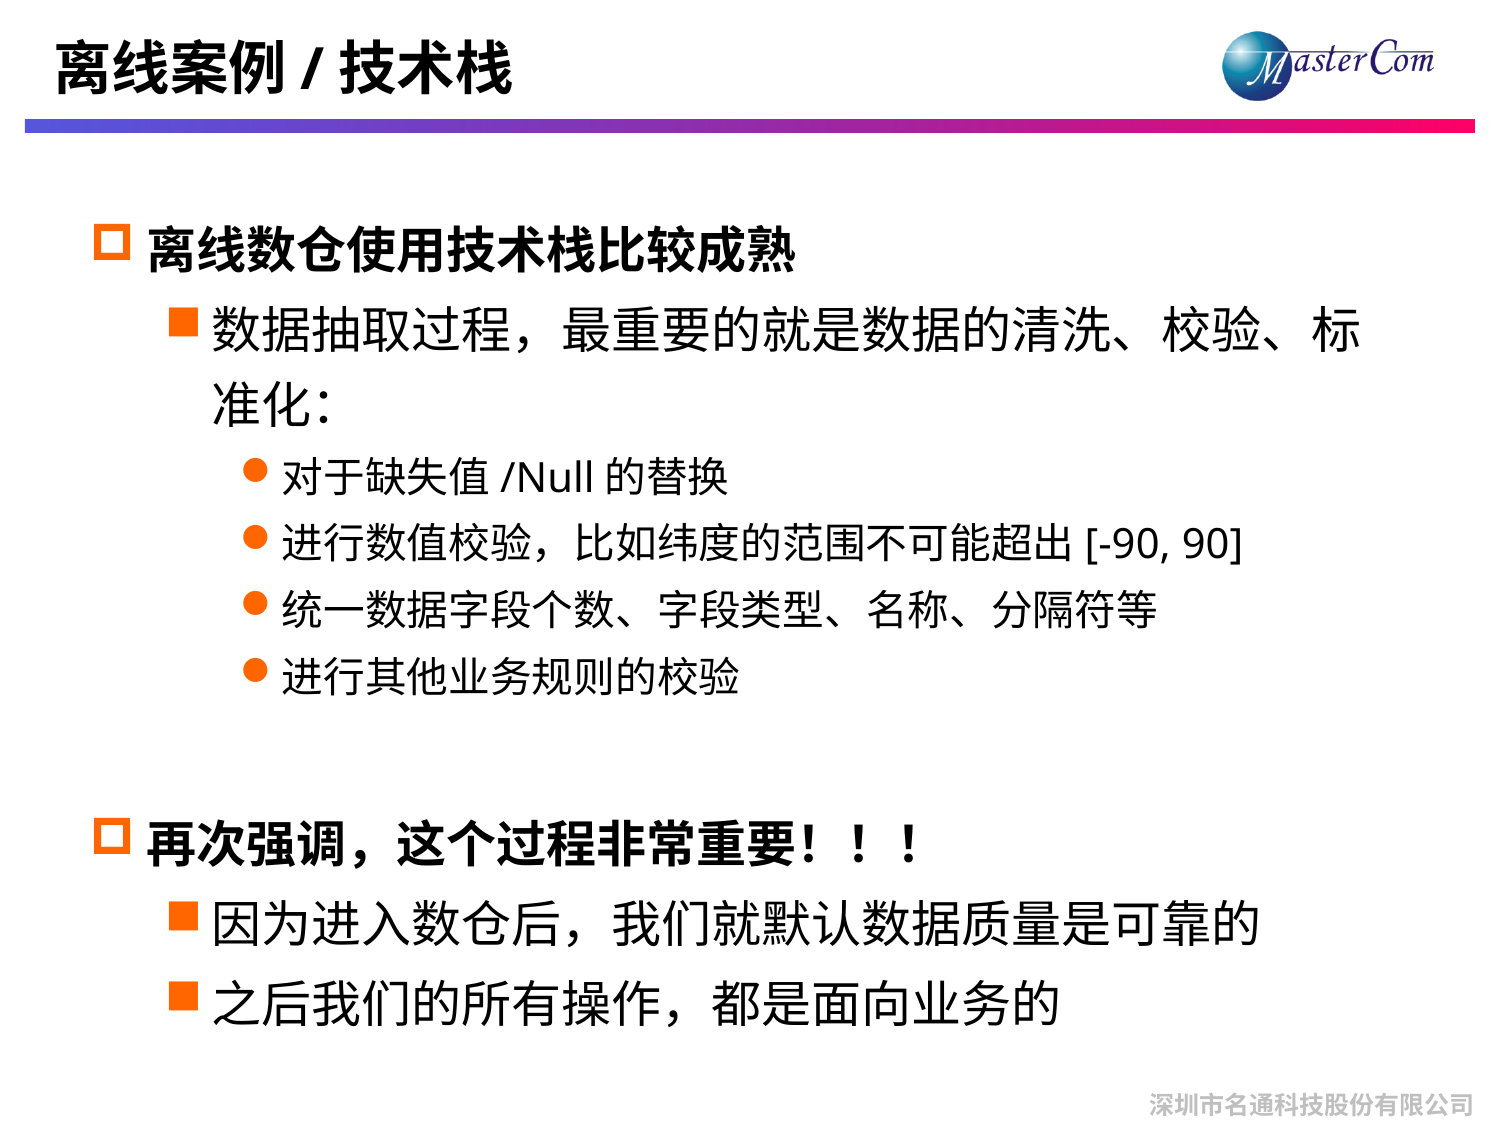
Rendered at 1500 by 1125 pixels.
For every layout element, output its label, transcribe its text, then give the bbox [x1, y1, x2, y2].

title 离线案例/技术栈 [24, 0, 1261, 132]
list 离线数仓使用技术栈比较成熟 数据抽取过程，最重要的就是数据的清洗、校验、标准化： 对于缺失值/Null的替换 进行数值校验，比如纬度的范围不可能超出[-90, 90] 统一数据字段个数、字段类型、名称、分隔符等 进行其他业务规则的校验 再次强调，这个过程非常重要！！！ 因为进入数仓后，我们就默认数据质量是可靠的 之后我们的所有操作，都是面向业务的 [75, 196, 1425, 1050]
picture [1261, 31, 1434, 101]
